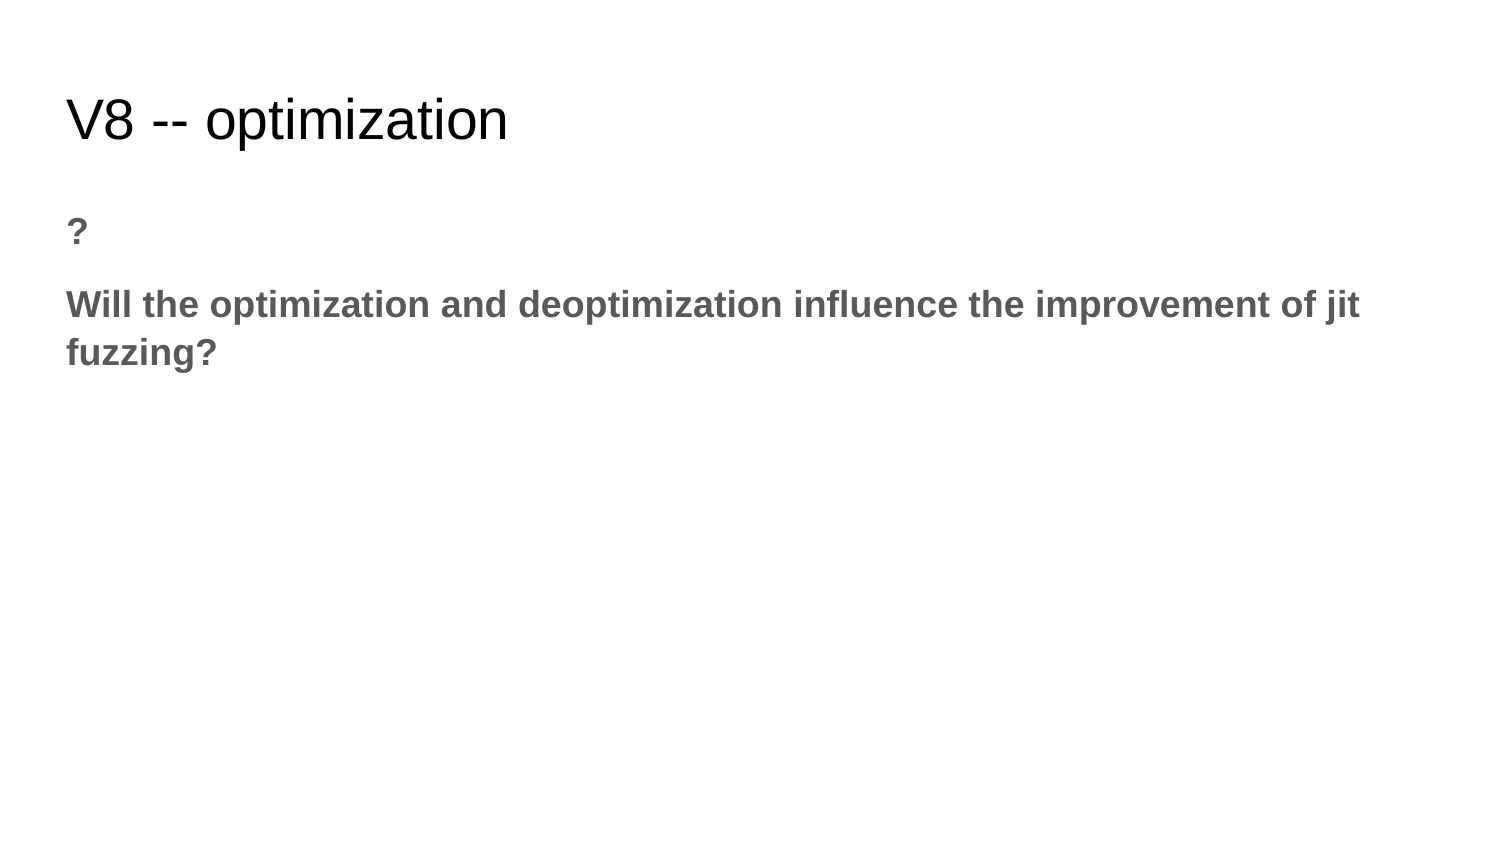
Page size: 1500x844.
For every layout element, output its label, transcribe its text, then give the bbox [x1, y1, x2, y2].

title V8 -- optimization [51, 72, 1449, 167]
list ? Will the optimization and deoptimization influence the improvement of jit fuzzing? [51, 189, 1449, 750]
